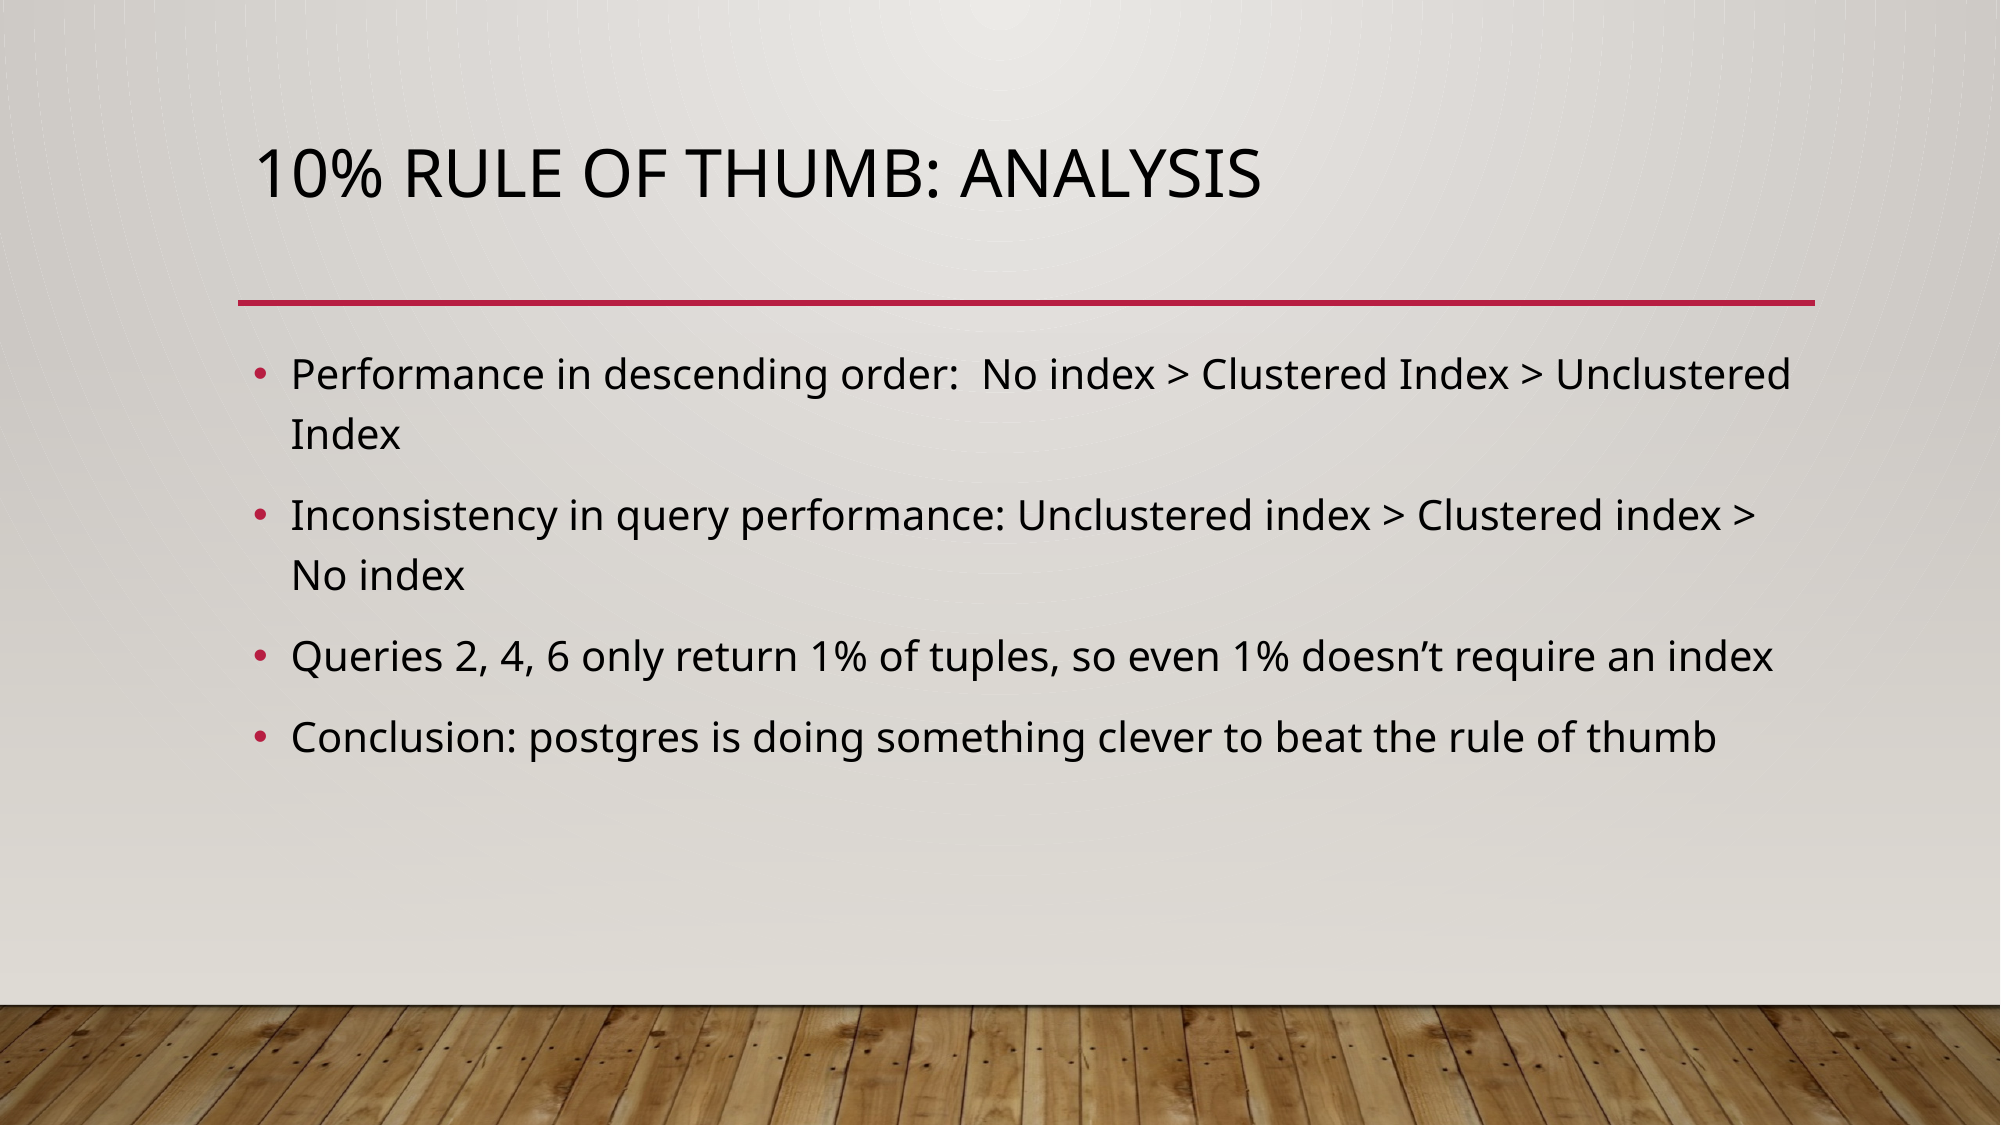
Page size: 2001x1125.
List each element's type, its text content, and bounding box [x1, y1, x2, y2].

title 10% rule of thumb: Analysis [238, 131, 1814, 305]
list Performance in descending order: No index > Clustered Index > Unclustered Index Inconsistency in query performance: Unclustered index > Clustered index > No index Queries 2, 4, 6 only return 1% of tuples, so even 1% doesn’t require an index Conclusion: postgres is doing something clever to beat the rule of thumb [238, 330, 1814, 897]
picture [0, 1005, 2000, 1125]
